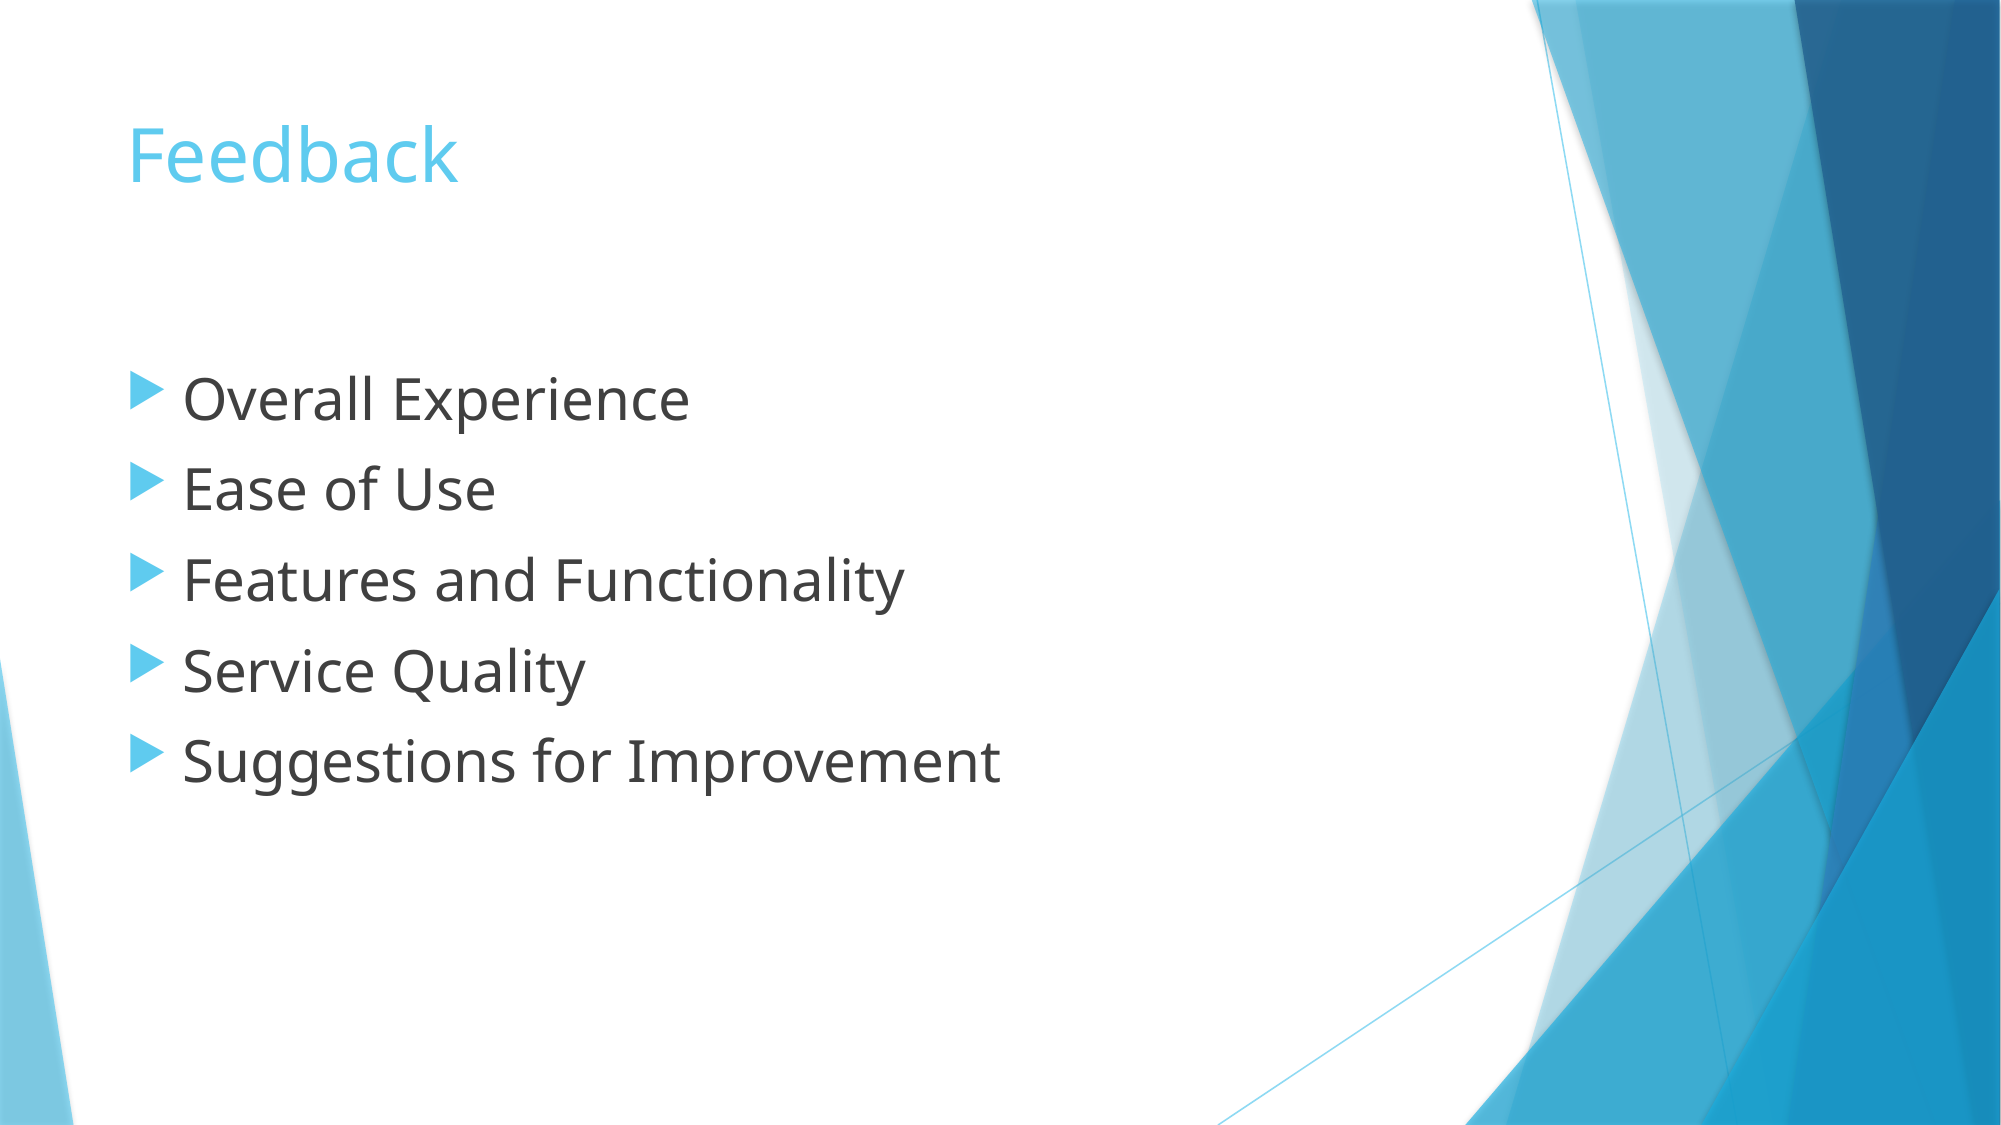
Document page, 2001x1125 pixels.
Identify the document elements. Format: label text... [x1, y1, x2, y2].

list Overall Experience Ease of Use Features and Functionality Service Quality Suggestions for Improvement [111, 354, 1522, 992]
title Feedback [111, 99, 1522, 317]
